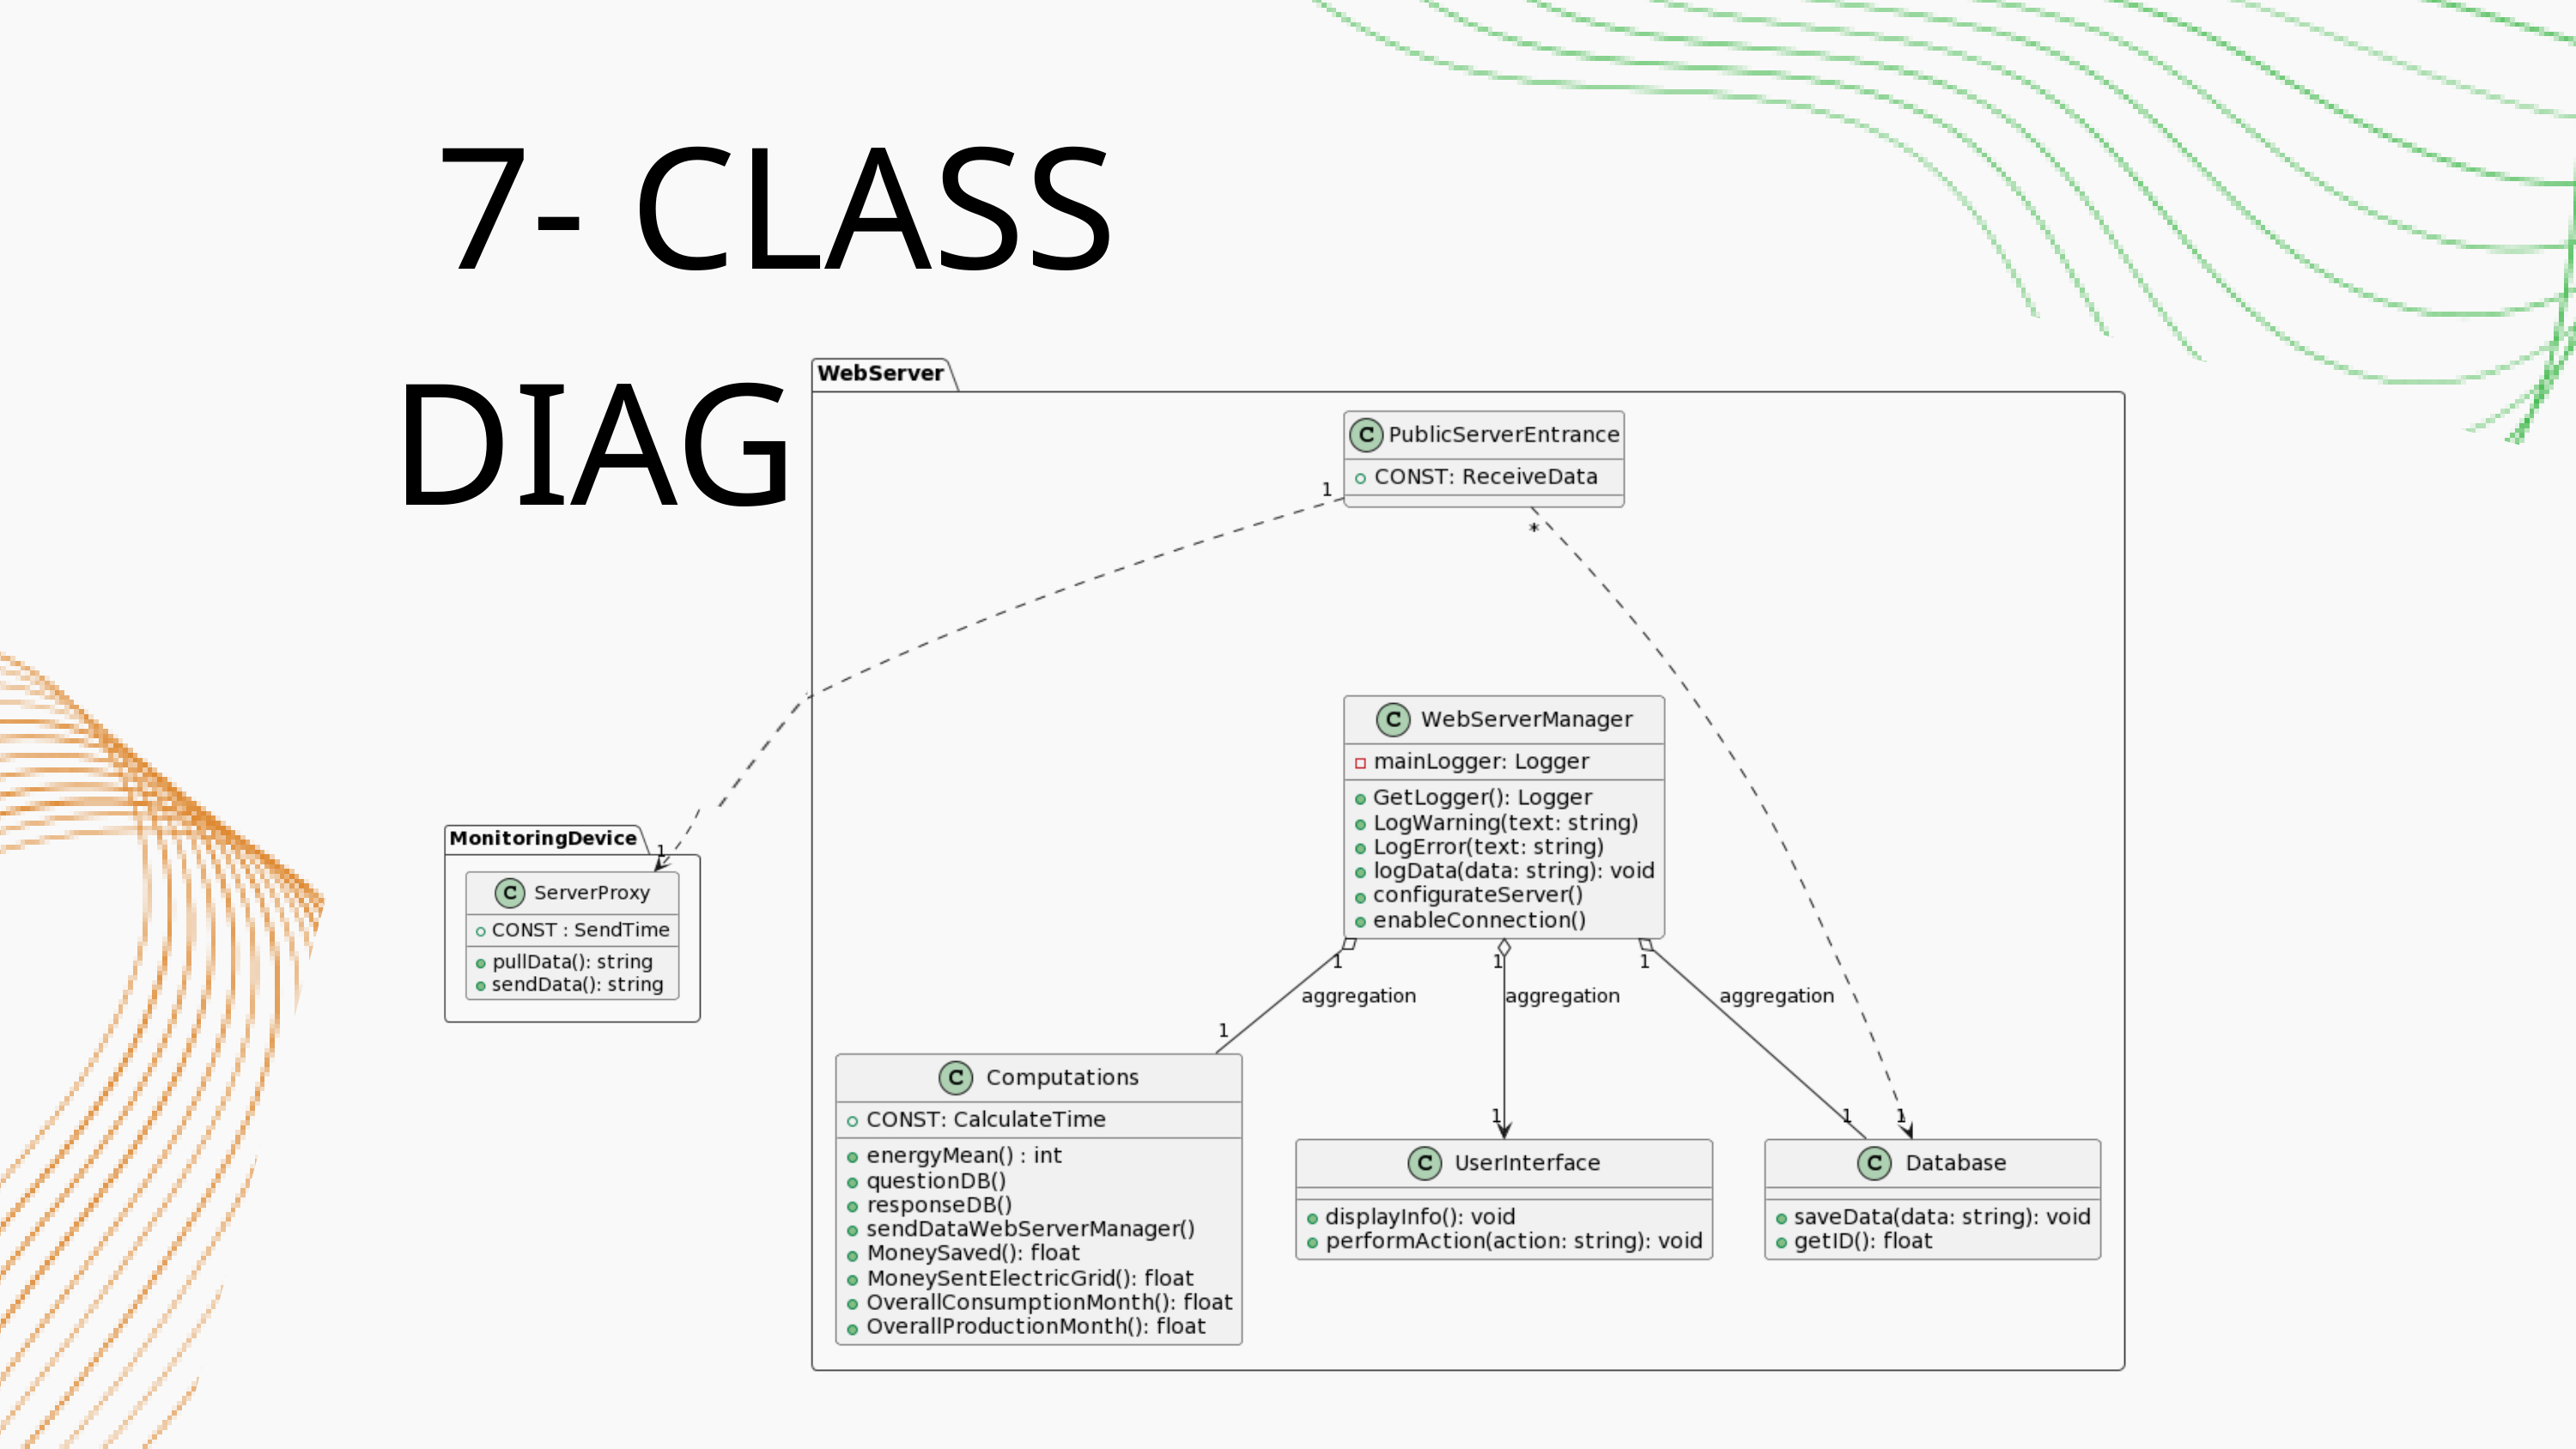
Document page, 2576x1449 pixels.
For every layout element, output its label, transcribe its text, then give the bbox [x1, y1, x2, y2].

text_box [0, 543, 392, 1449]
text_box [807, 349, 2136, 1392]
text_box [702, 627, 807, 824]
text_box [414, 805, 714, 1031]
text_box 7- CLASS DIAGRAM [119, 66, 1435, 539]
text_box [1156, 0, 2576, 460]
